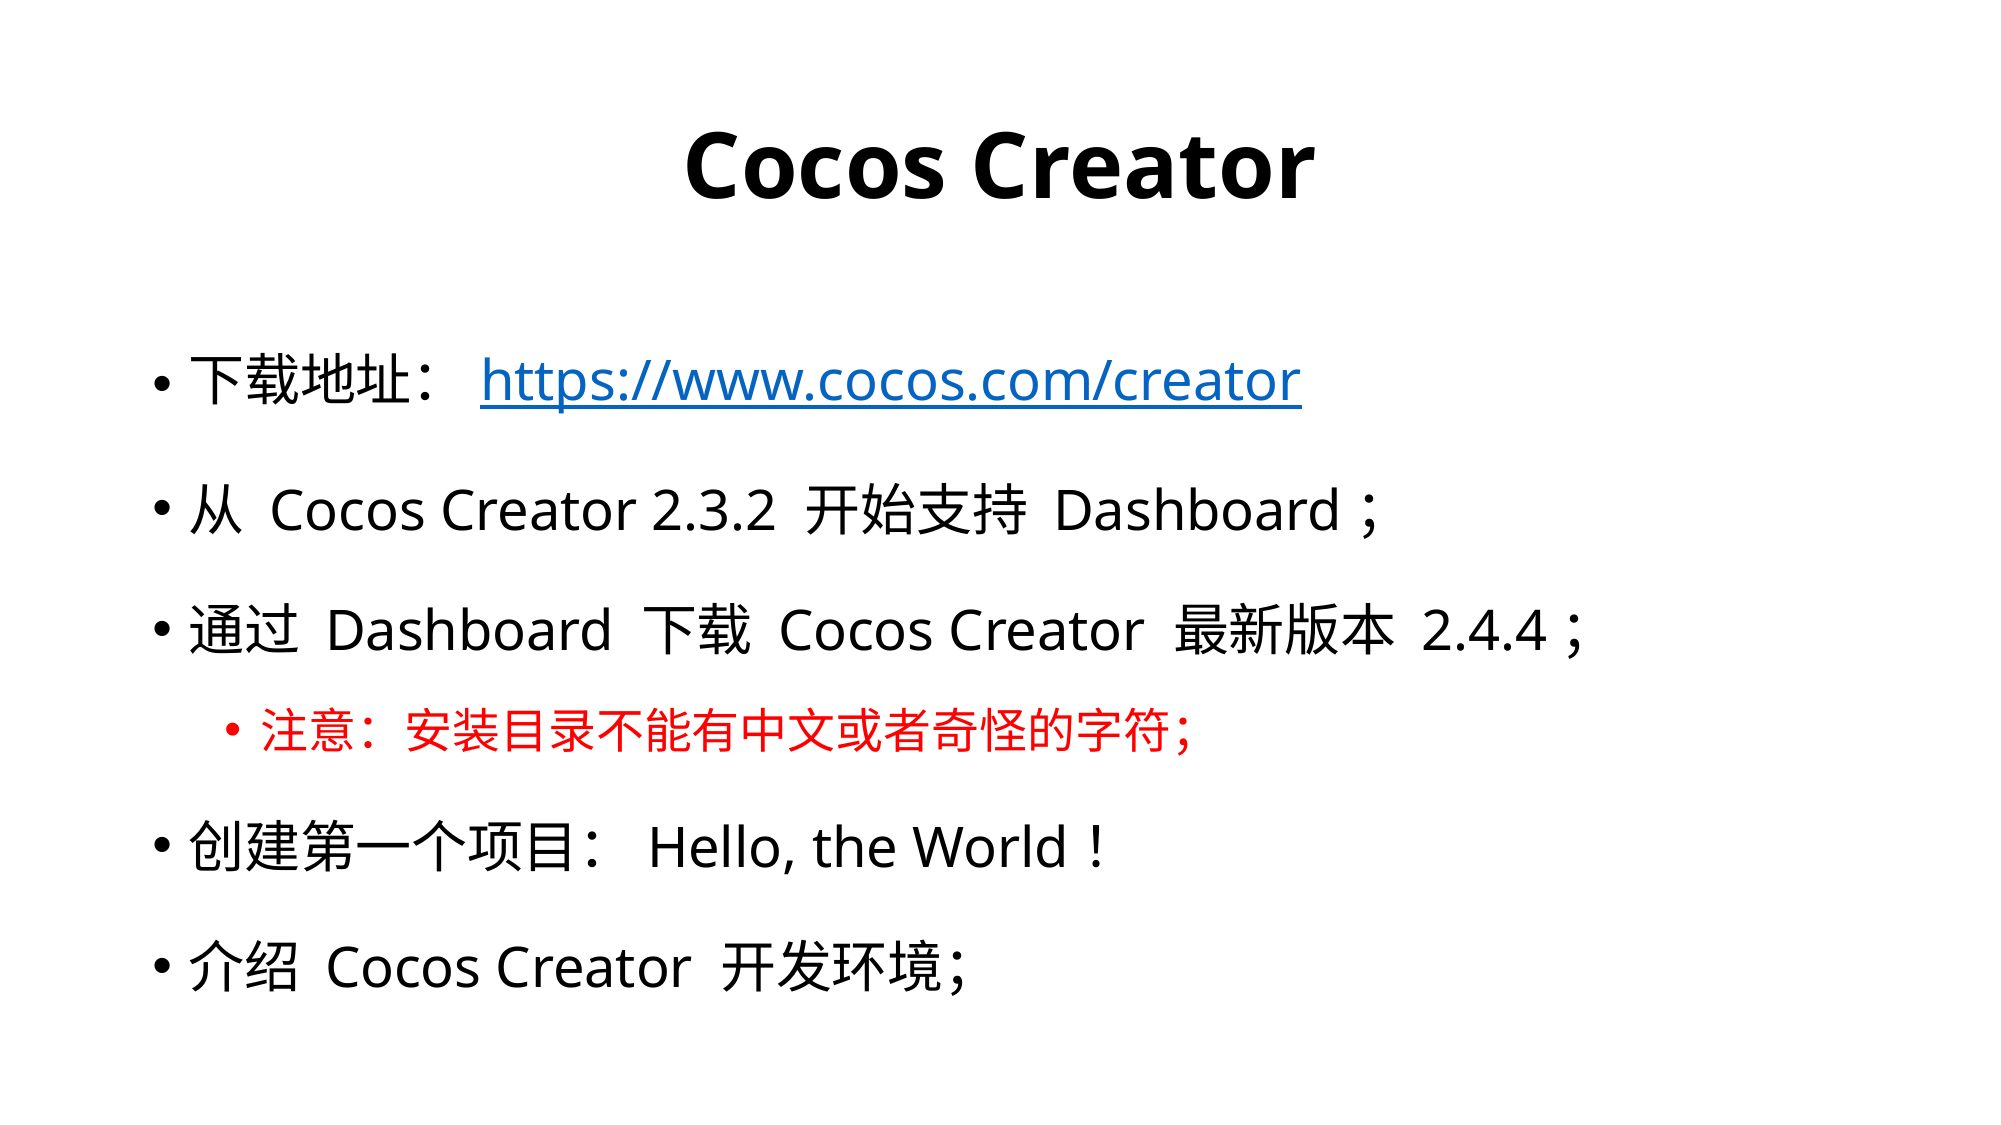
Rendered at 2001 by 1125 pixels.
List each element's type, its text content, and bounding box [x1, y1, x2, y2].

list 下载地址：https://www.cocos.com/creator 从 Cocos Creator 2.3.2 开始支持 Dashboard； 通过 Dashboard 下载 Cocos Creator 最新版本 2.4.4； 注意：安装目录不能有中文或者奇怪的字符； 创建第一个项目：Hello, the World！ 介绍 Cocos Creator 开发环境； [137, 299, 1863, 1014]
title Cocos Creator [137, 59, 1863, 278]
